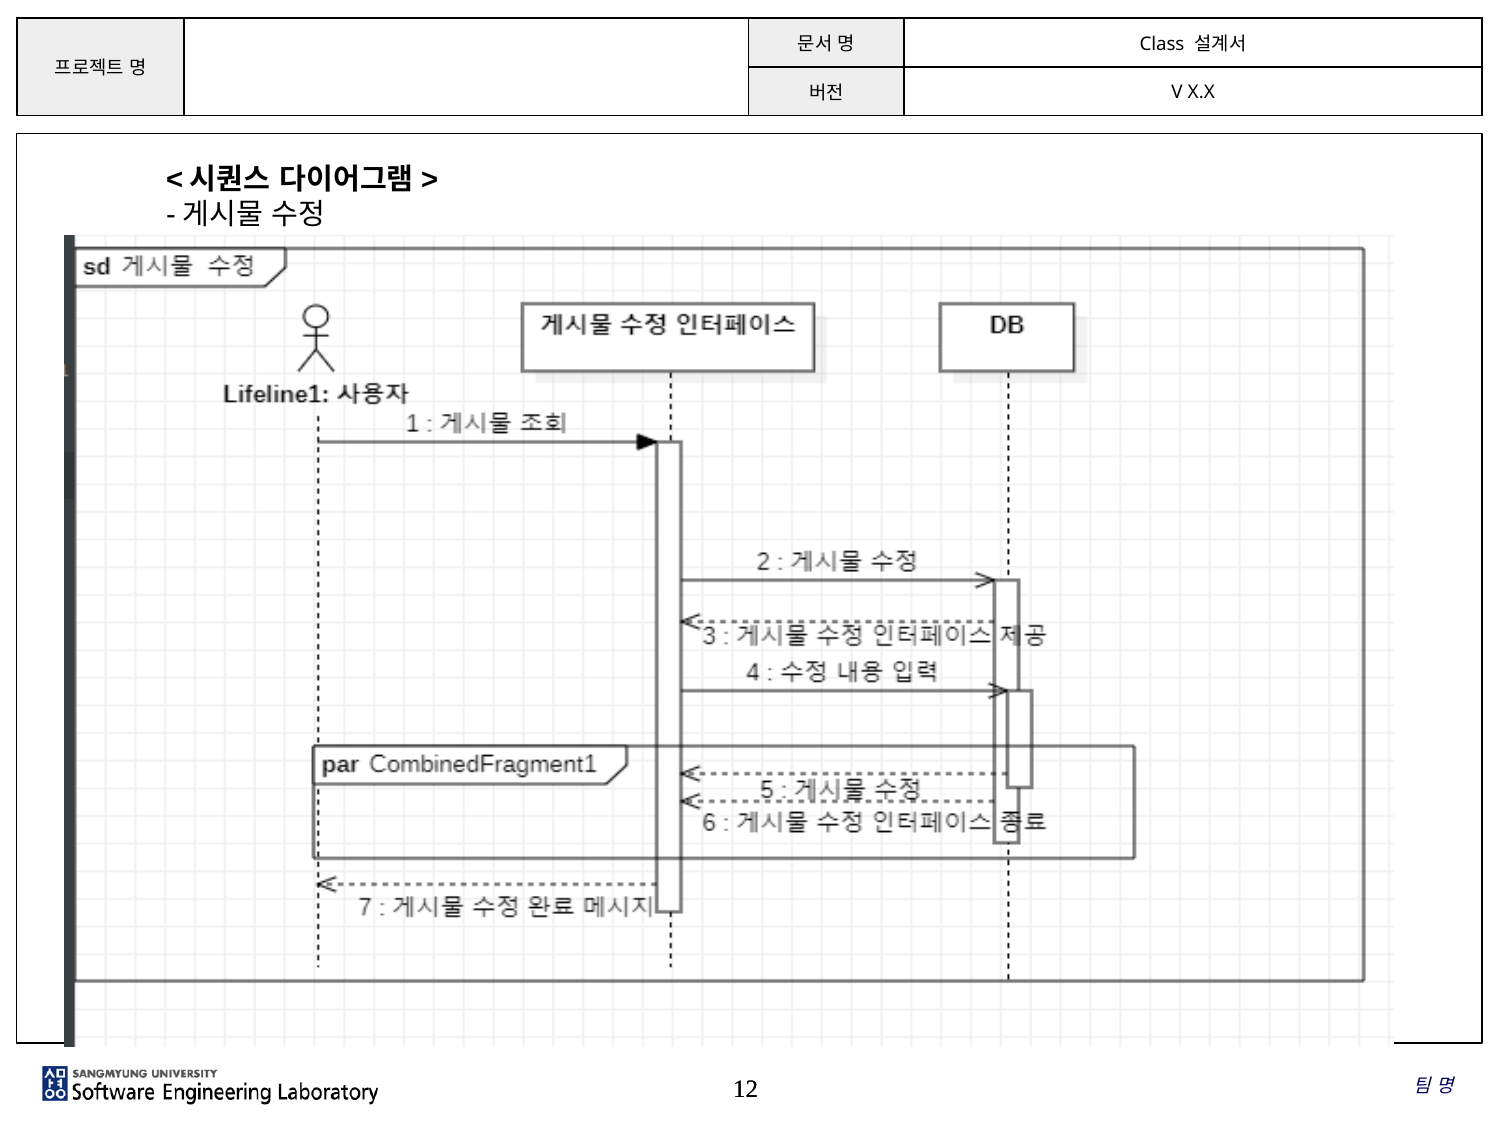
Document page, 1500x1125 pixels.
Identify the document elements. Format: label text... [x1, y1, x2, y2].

footer 팀 명 [994, 1060, 1454, 1110]
text_box <시퀀스 다이어그램> -게시물 수정 [151, 152, 454, 234]
picture [42, 1066, 382, 1106]
picture [63, 235, 1394, 1048]
